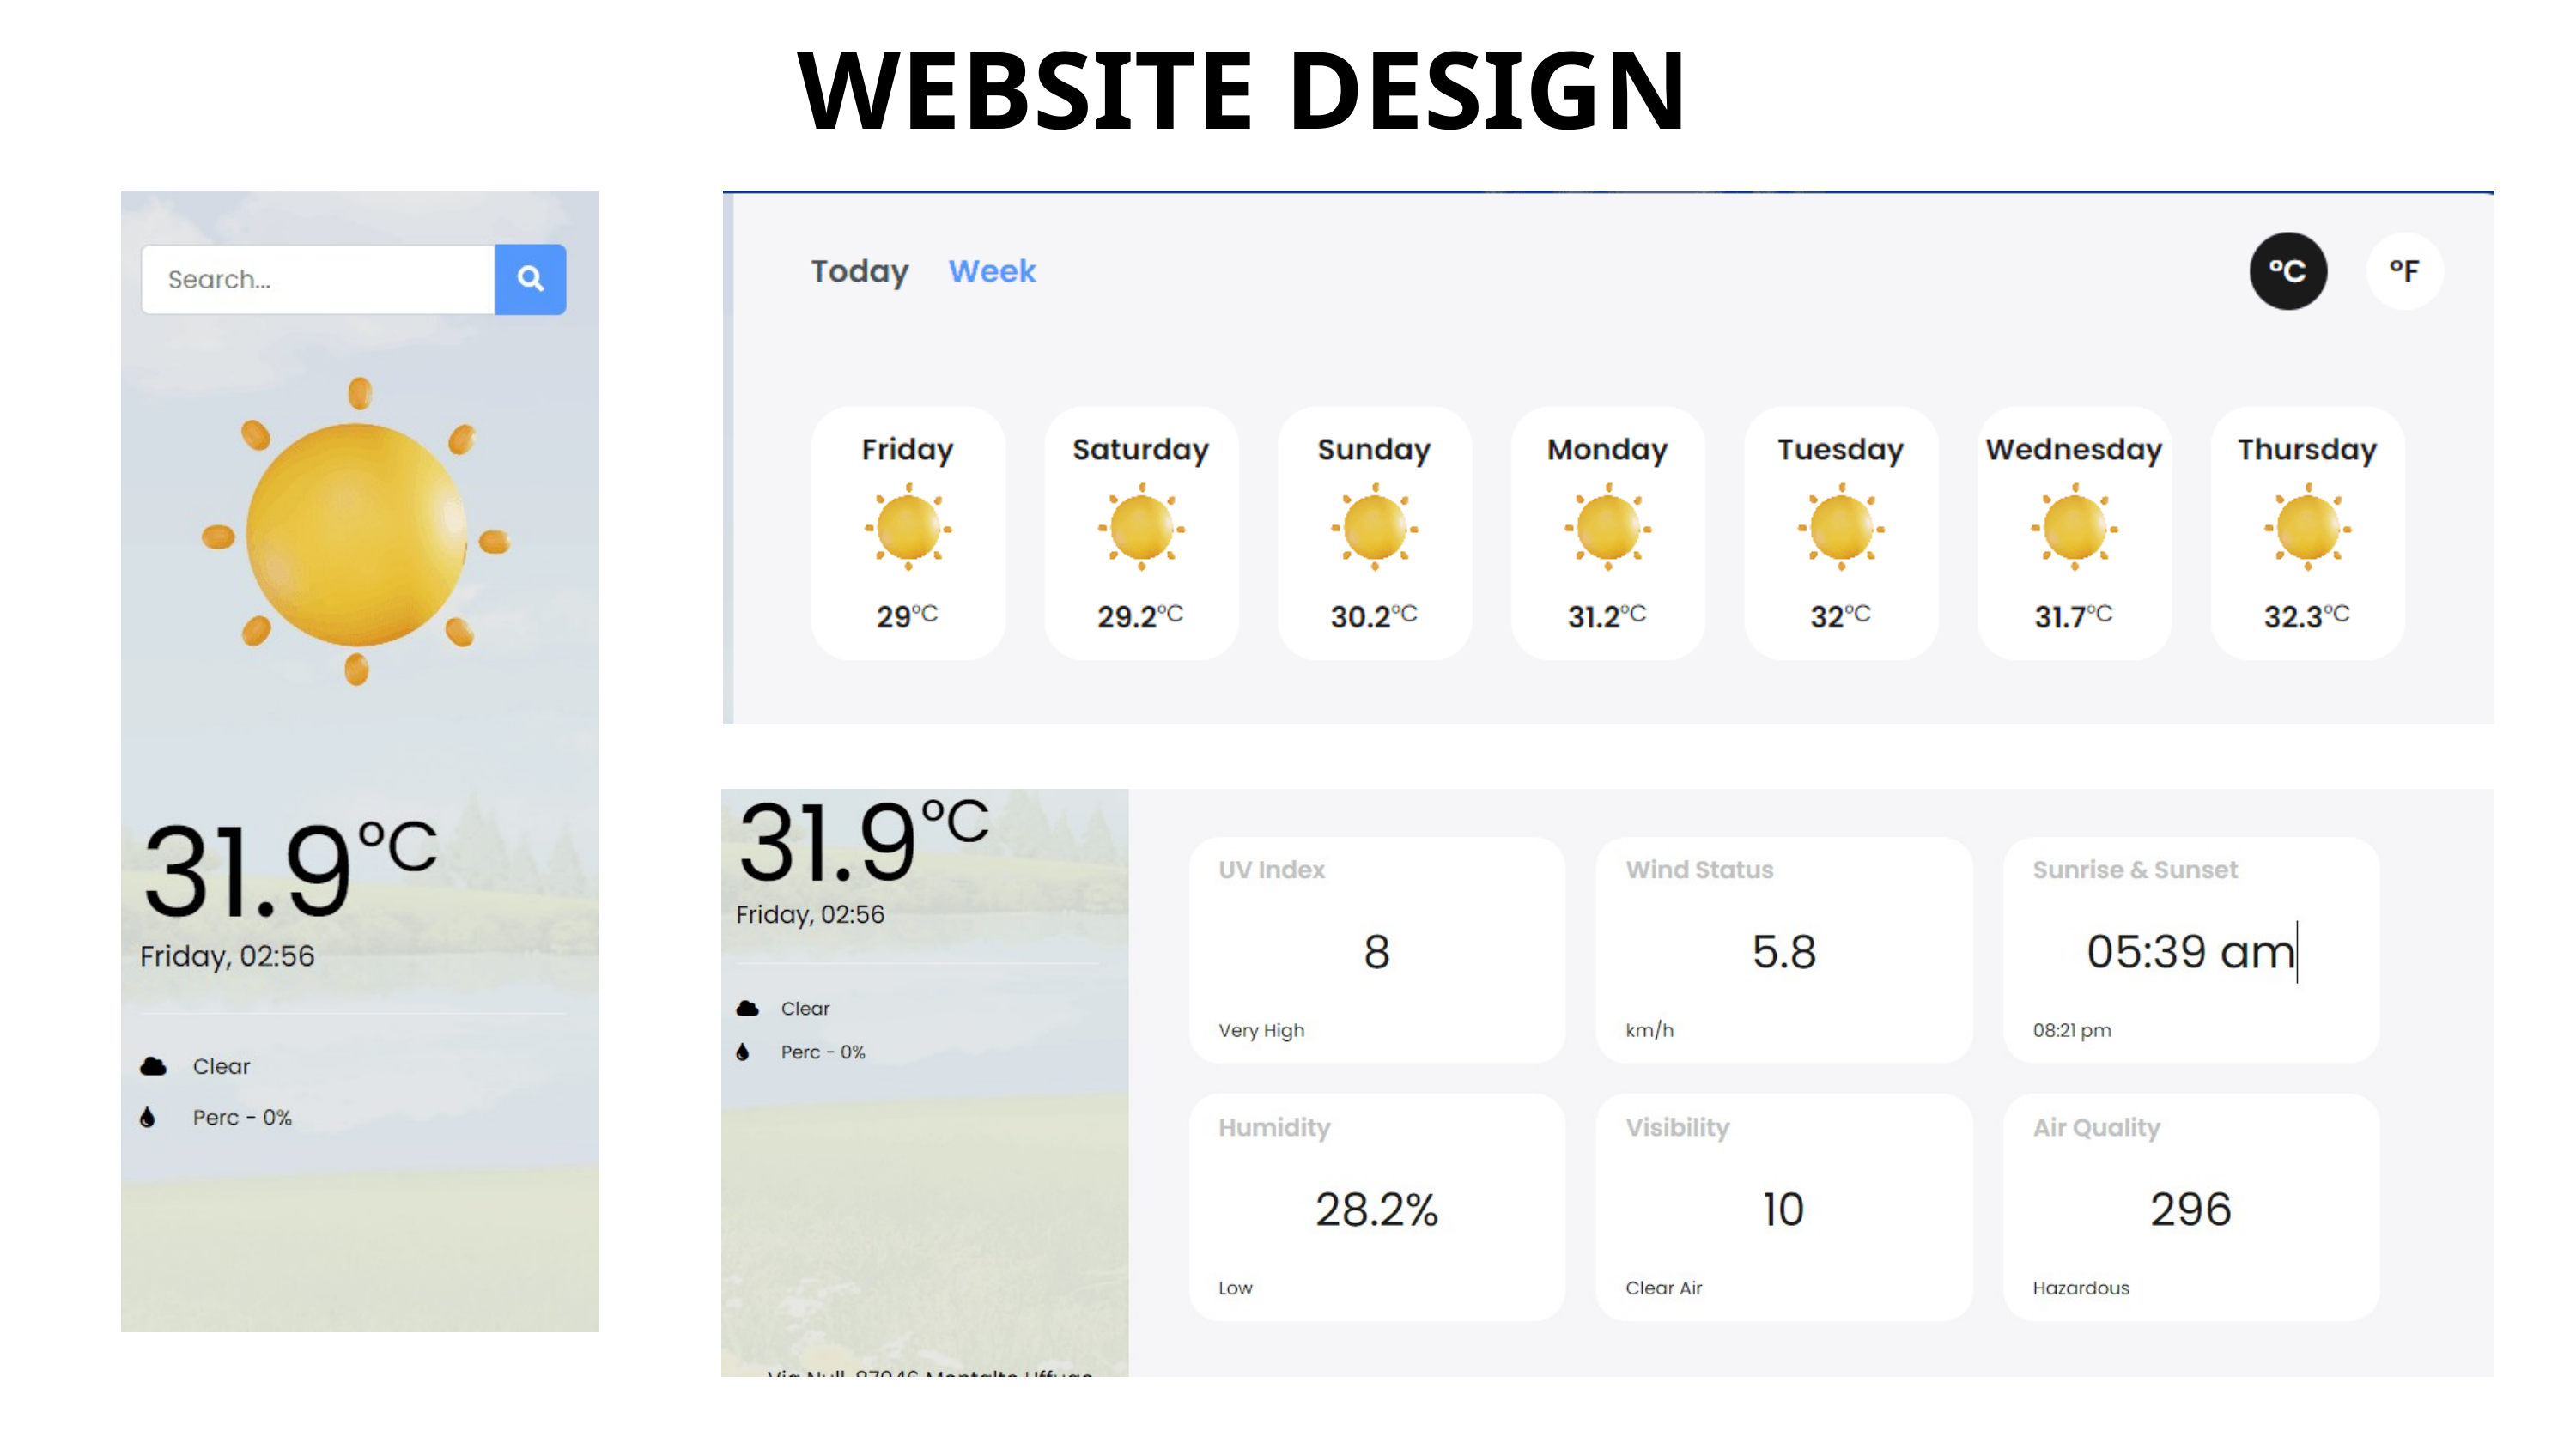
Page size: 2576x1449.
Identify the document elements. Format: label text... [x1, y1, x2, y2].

picture [120, 190, 599, 1332]
picture [723, 190, 2495, 725]
title WEBSITE DESIGN [794, 19, 1778, 187]
picture [721, 789, 2494, 1378]
